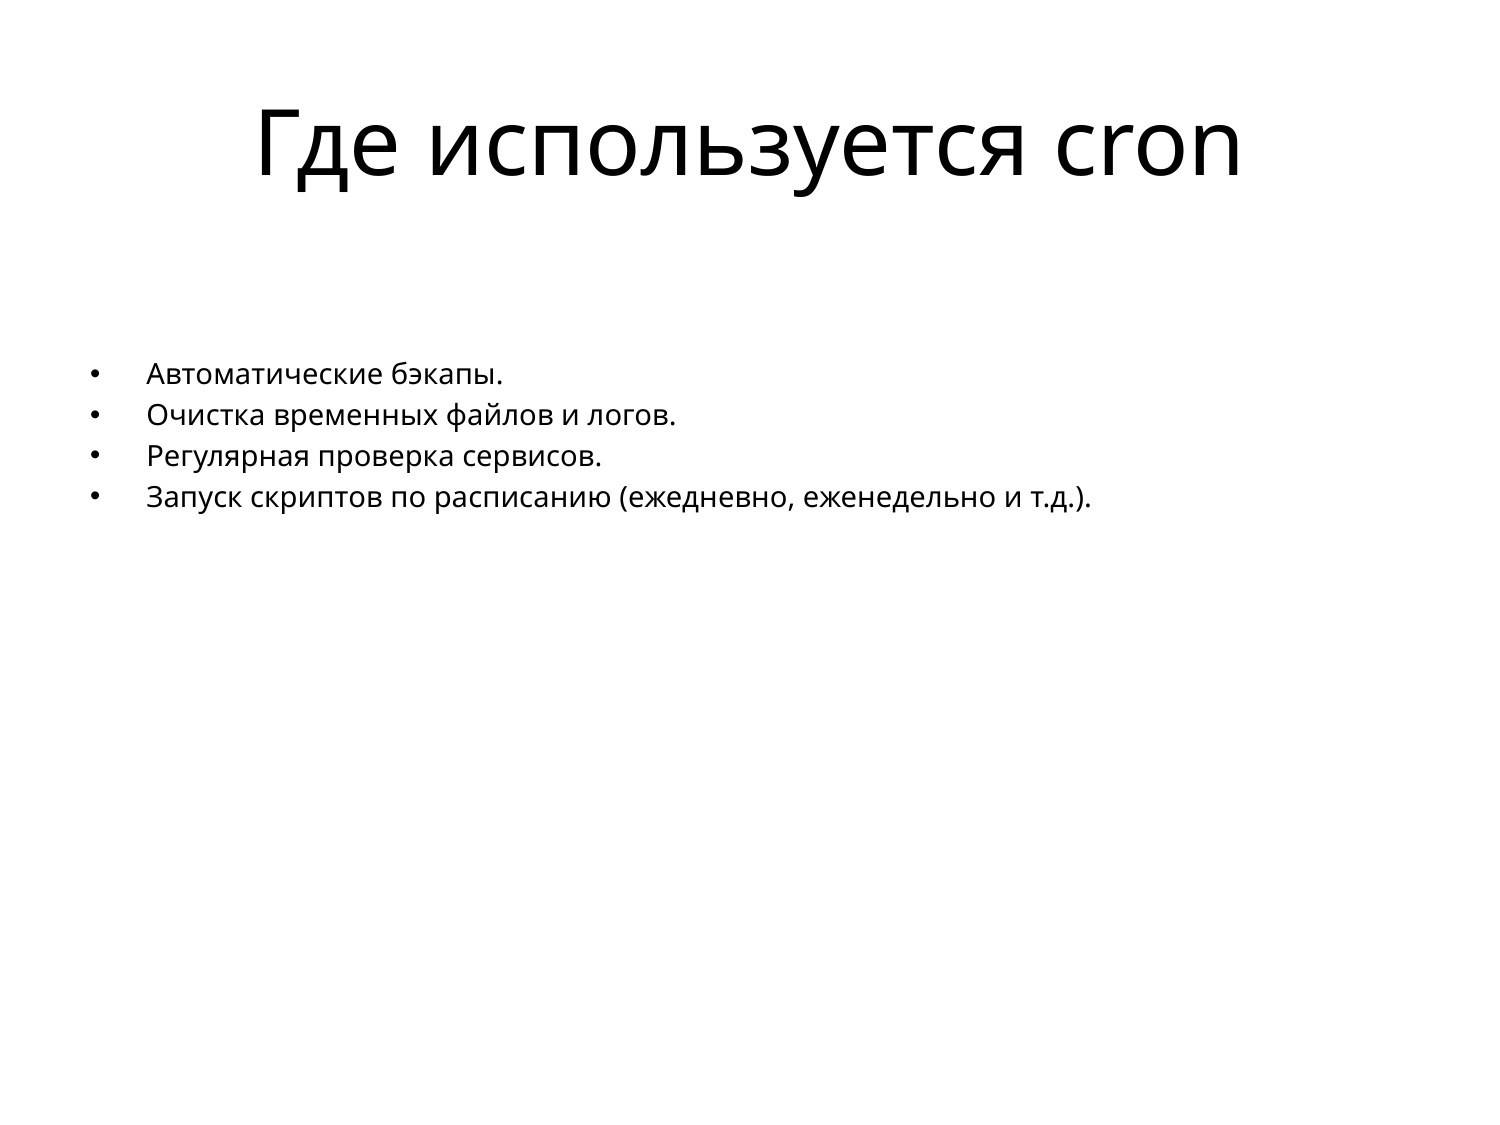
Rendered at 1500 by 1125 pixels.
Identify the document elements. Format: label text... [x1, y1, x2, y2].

title Где используется cron [75, 45, 1425, 233]
list Автоматические бэкапы. Очистка временных файлов и логов. Регулярная проверка сервисов. Запуск скриптов по расписанию (ежедневно, еженедельно и т.д.). [75, 262, 1425, 1005]
